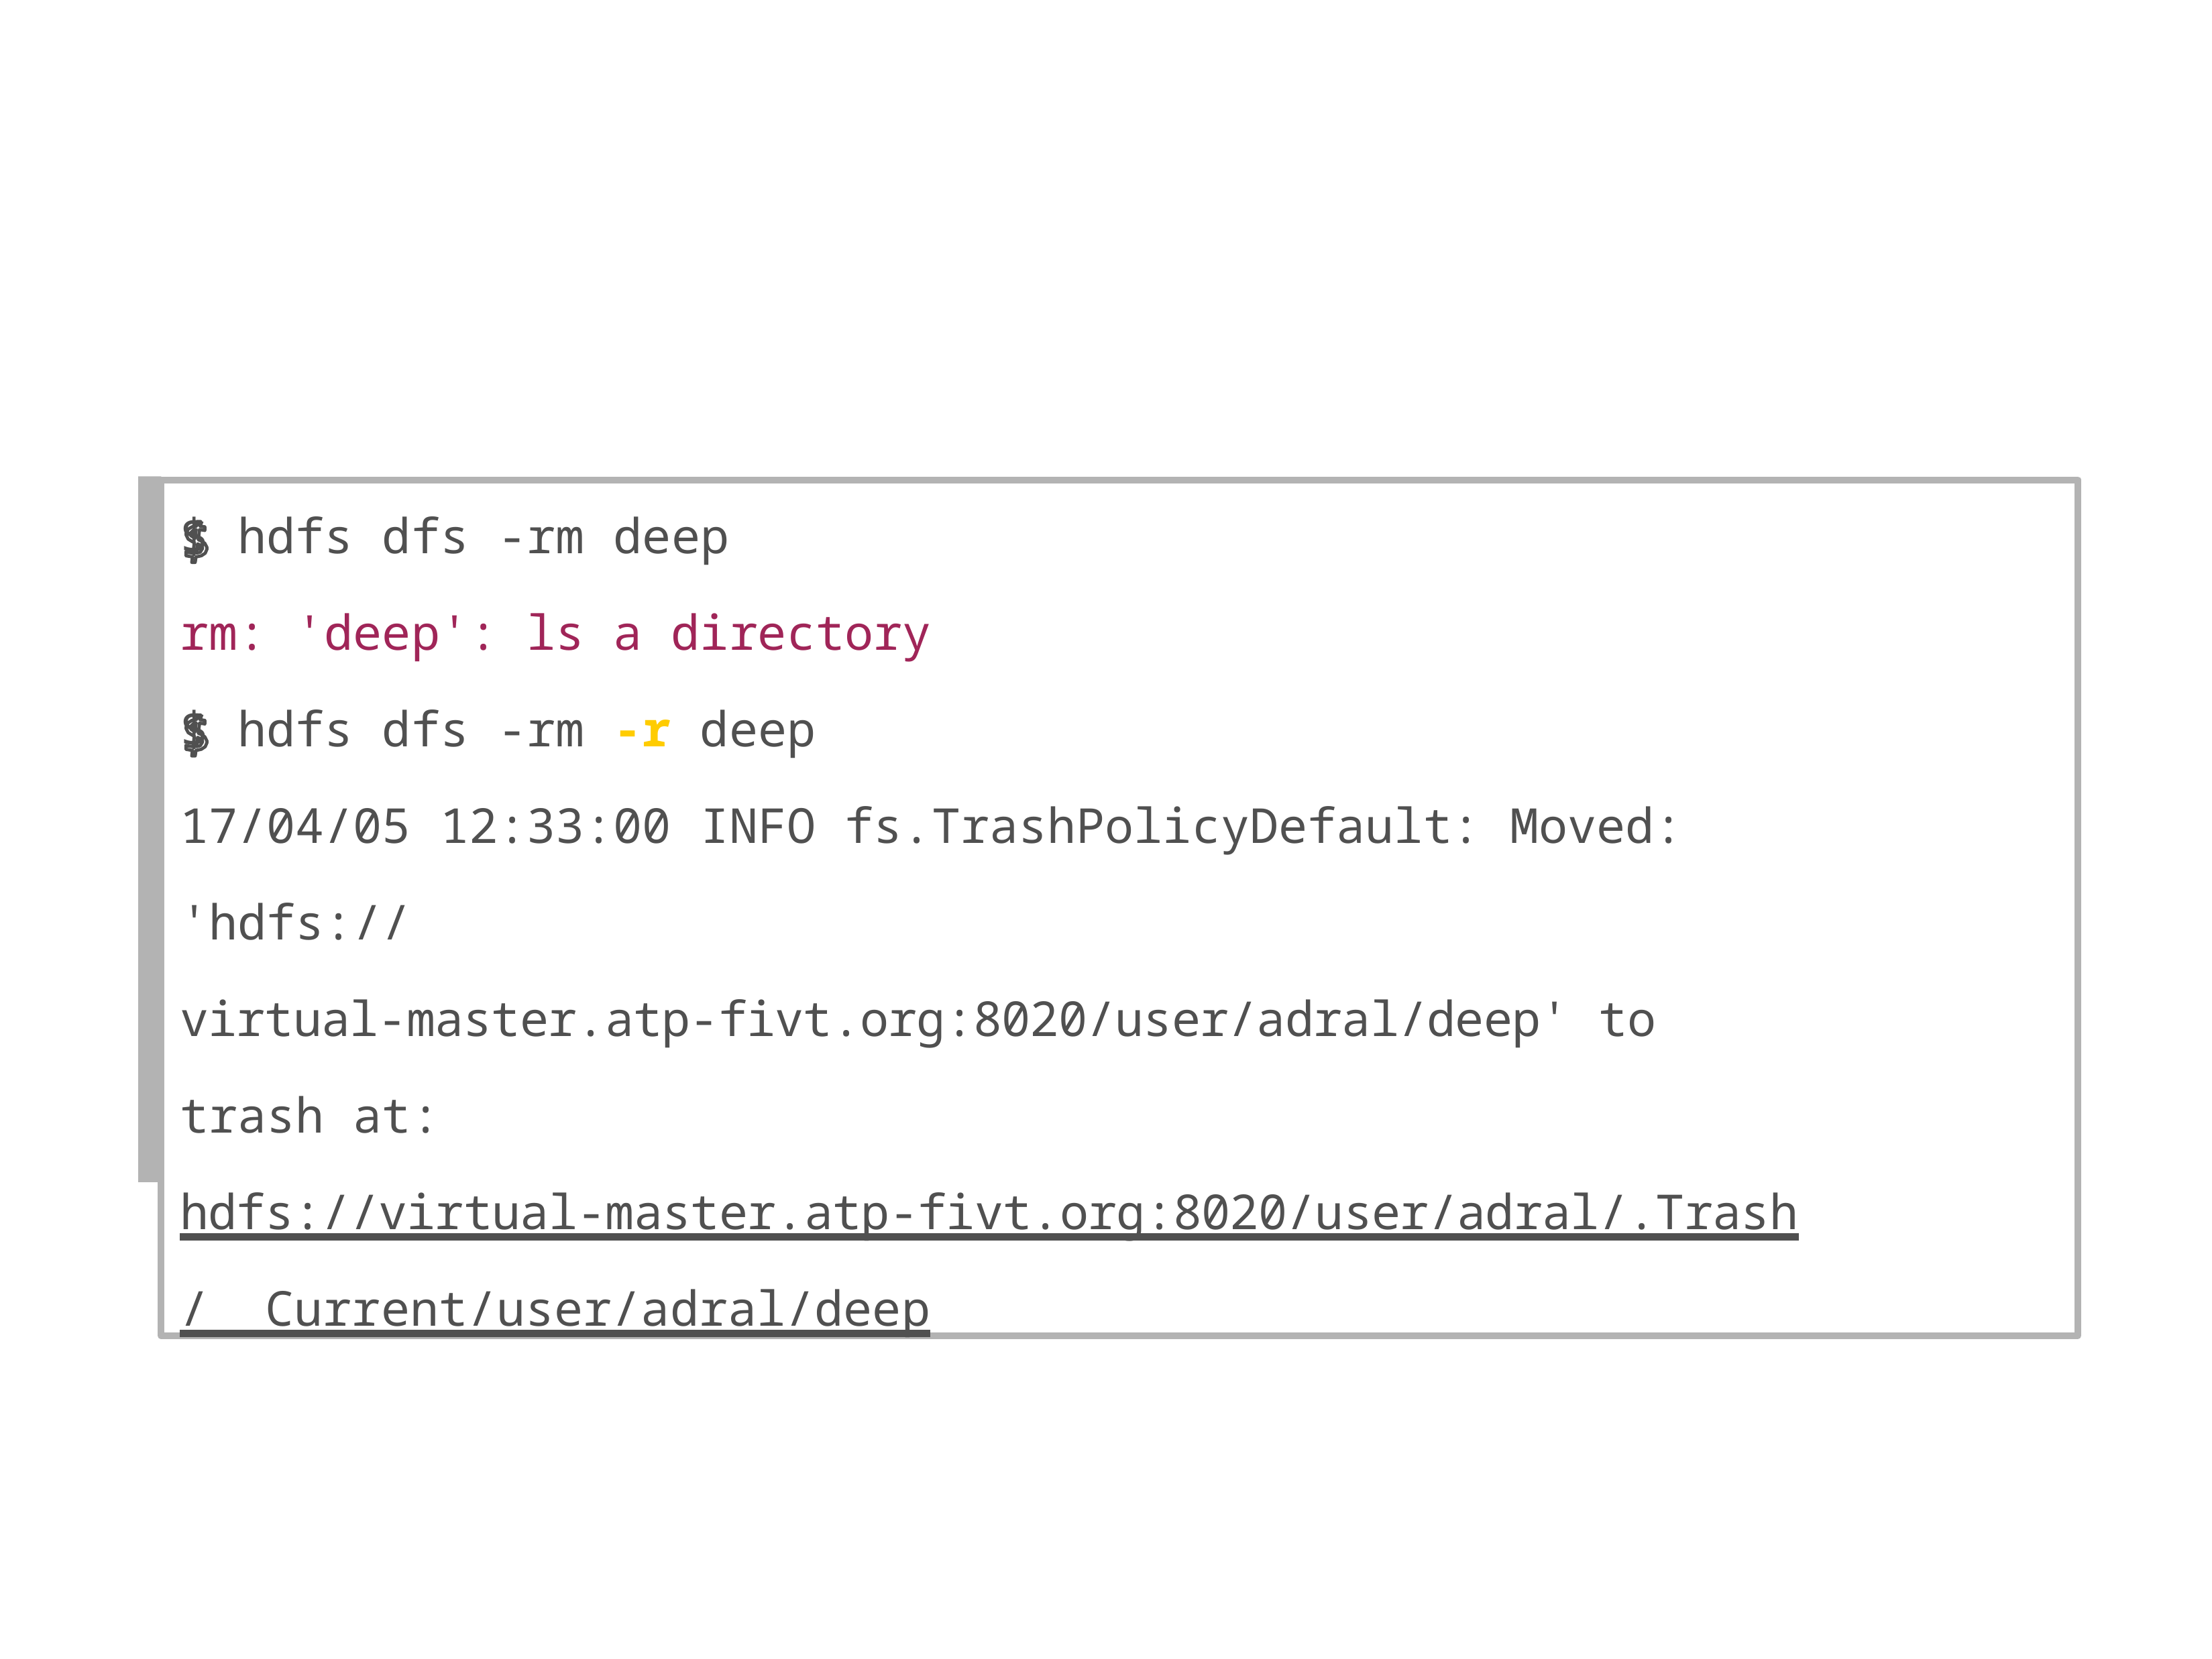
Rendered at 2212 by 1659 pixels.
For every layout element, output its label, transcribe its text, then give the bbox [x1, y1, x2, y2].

text_box [138, 476, 162, 1182]
text_box $ hdfs dfs -rm deep rm: 'deep': ls a directory $ hdfs dfs -rm -r deep 17/04/05 12:33:00 INFO fs.TrashPolicyDefault: Moved: 'hdfs:// virtual-master.atp-fivt.org:8020/user/adral/deep' to trash at: hdfs://virtual-master.atp-fivt.org:8020/user/adral/.Trash/ Current/user/adral/deep [161, 479, 2078, 1336]
